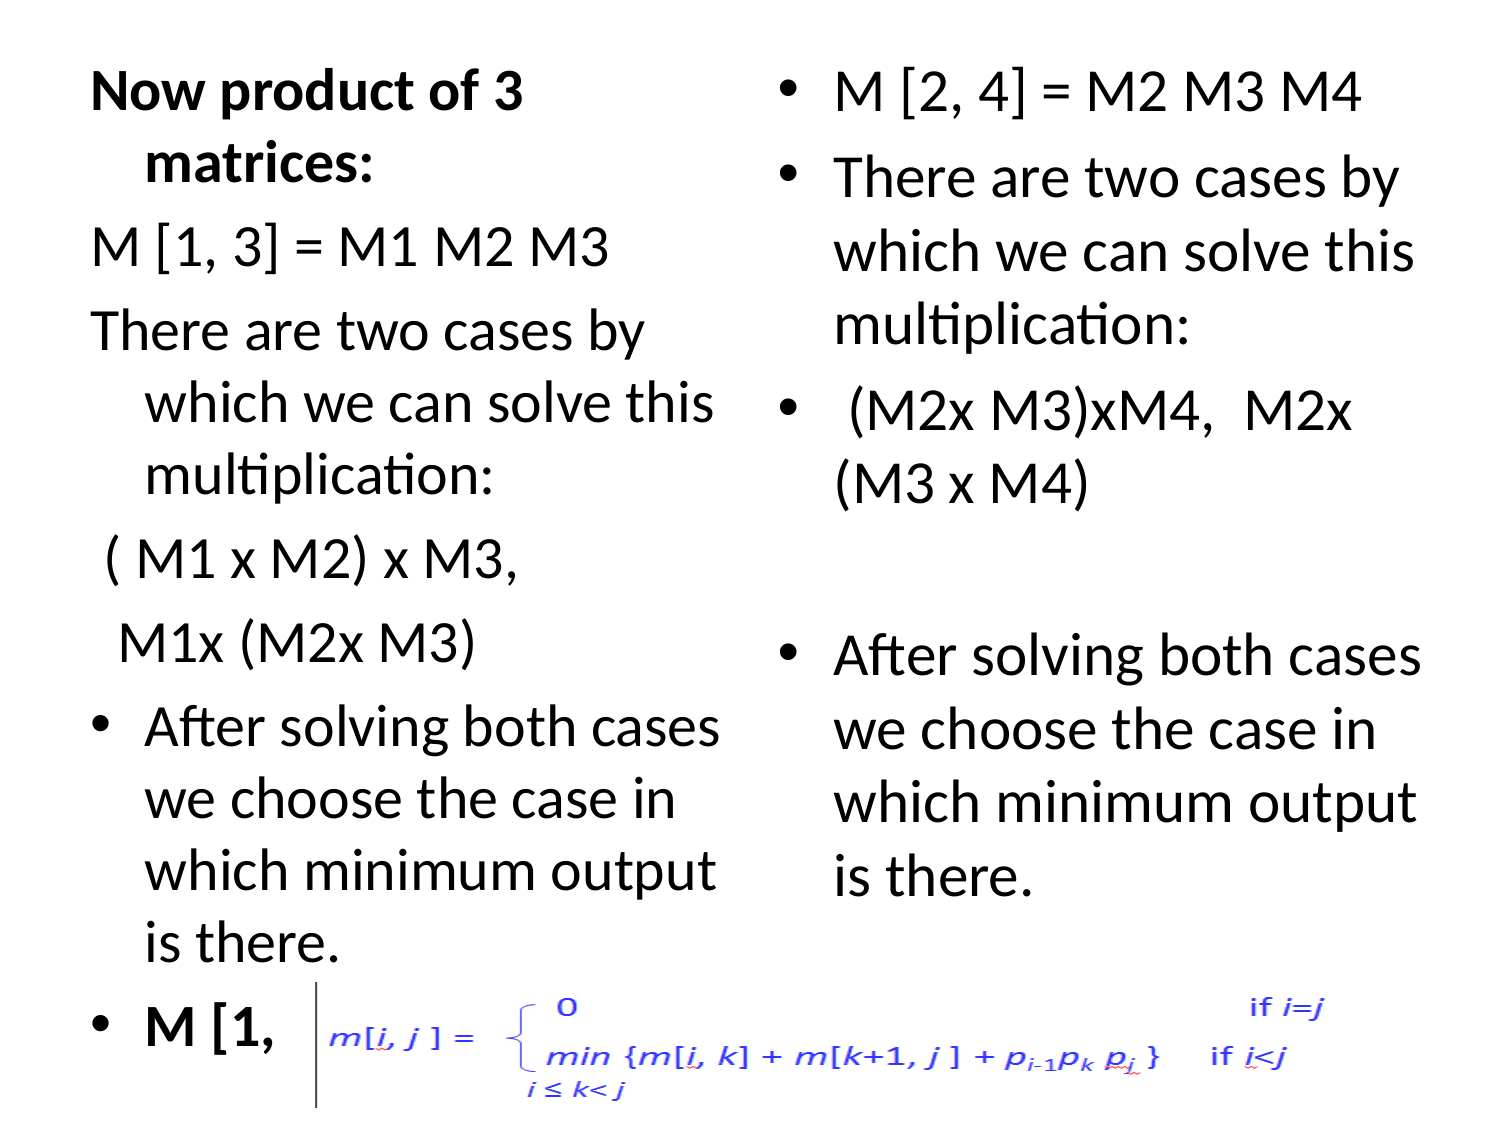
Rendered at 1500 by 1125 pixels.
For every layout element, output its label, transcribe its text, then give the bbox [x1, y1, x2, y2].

picture [288, 982, 1346, 1109]
list Now product of 3 matrices: M [1, 3] = M1 M2 M3 There are two cases by which we can solve this multiplication: ( M1 x M2) x M3, M1x (M2x M3) After solving both cases we choose the case in which minimum output is there. M [1, 3] =264 [75, 42, 738, 1083]
list M [2, 4] = M2 M3 M4 There are two cases by which we can solve this multiplication: (M2x M3)xM4, M2x (M3 x M4) After solving both cases we choose the case in which minimum output is there. M [2, 4] = 1320 [762, 42, 1471, 1094]
